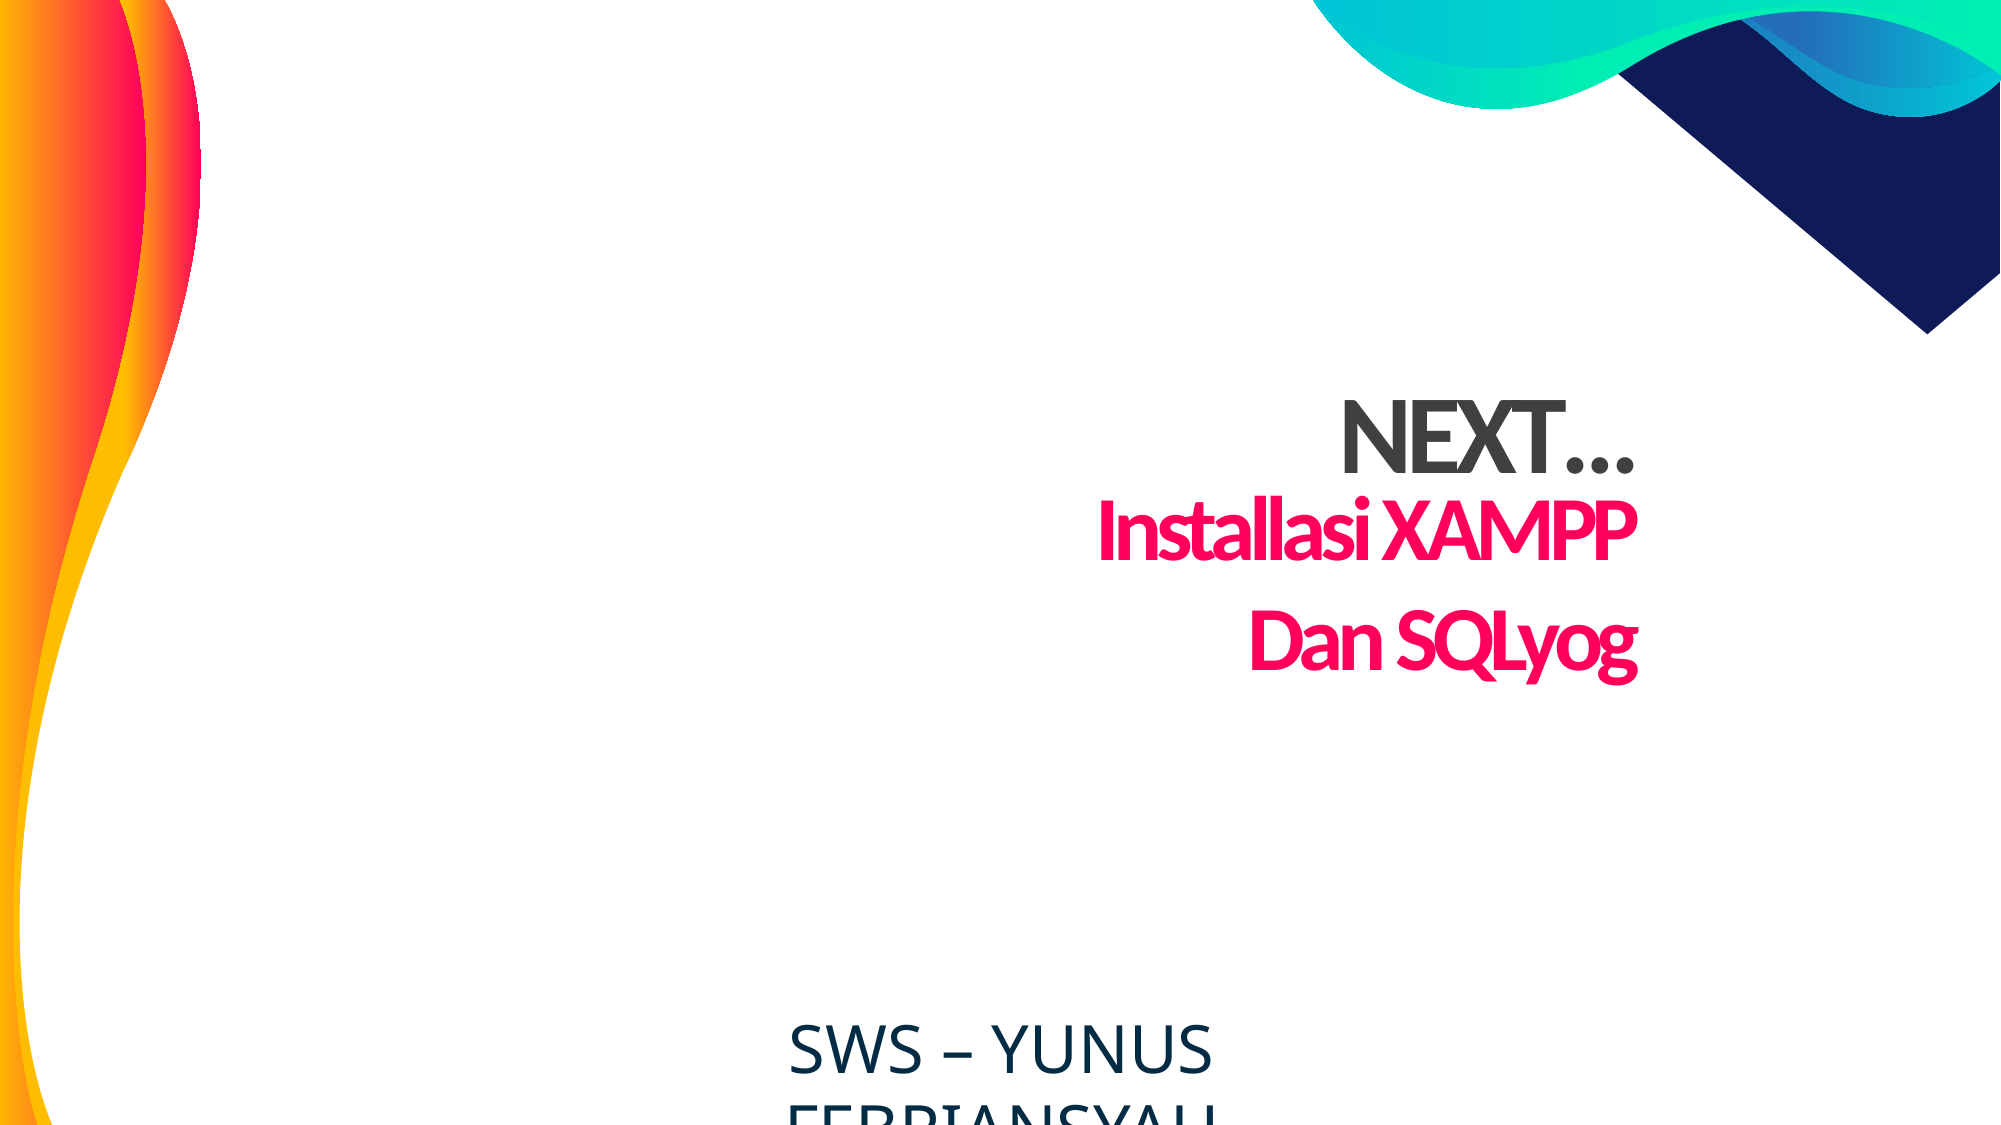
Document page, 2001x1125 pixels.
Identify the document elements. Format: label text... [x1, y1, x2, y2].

text_box NEXT… [1280, 354, 1656, 461]
text_box [1667, 117, 2000, 336]
text_box Installasi XAMPP Dan SQLyog [719, 461, 1656, 696]
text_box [1311, 0, 2000, 117]
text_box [0, 458, 660, 667]
